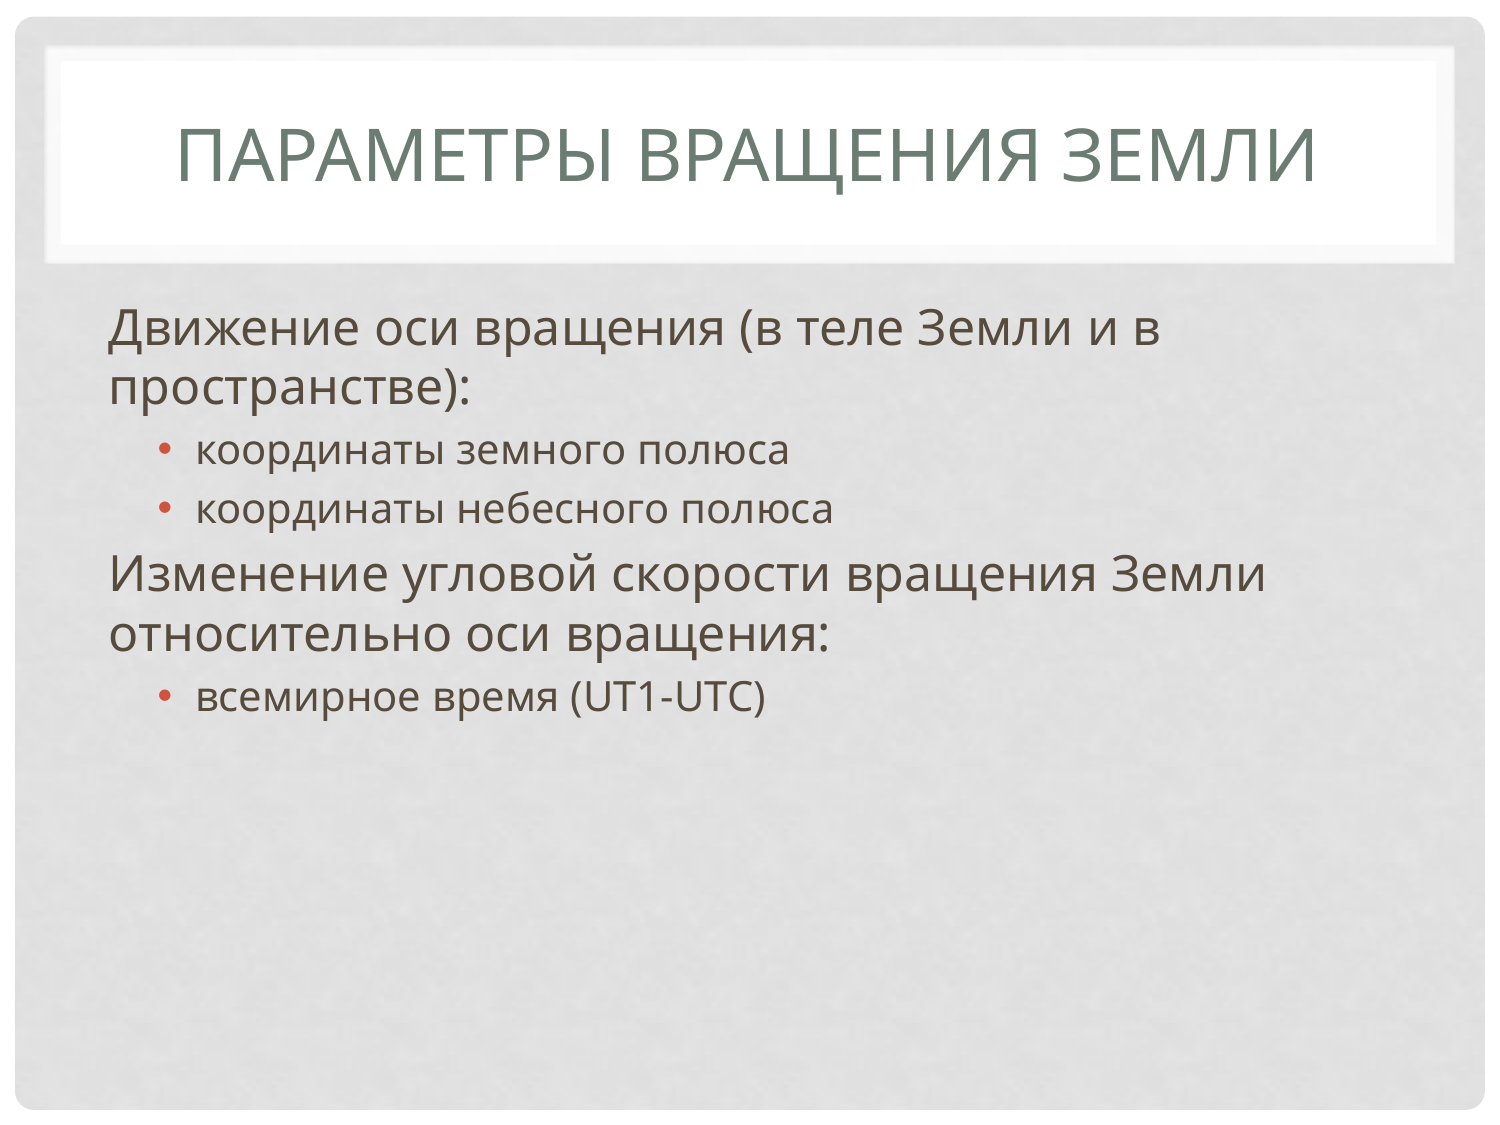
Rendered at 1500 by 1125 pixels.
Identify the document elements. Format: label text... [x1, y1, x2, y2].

title Параметры вращения земли [69, 66, 1425, 238]
list Движение оси вращения (в теле Земли и в пространстве): координаты земного полюса координаты небесного полюса Изменение угловой скорости вращения Земли относительно оси вращения: всемирное время (UT1-UTC) [75, 287, 1425, 1005]
